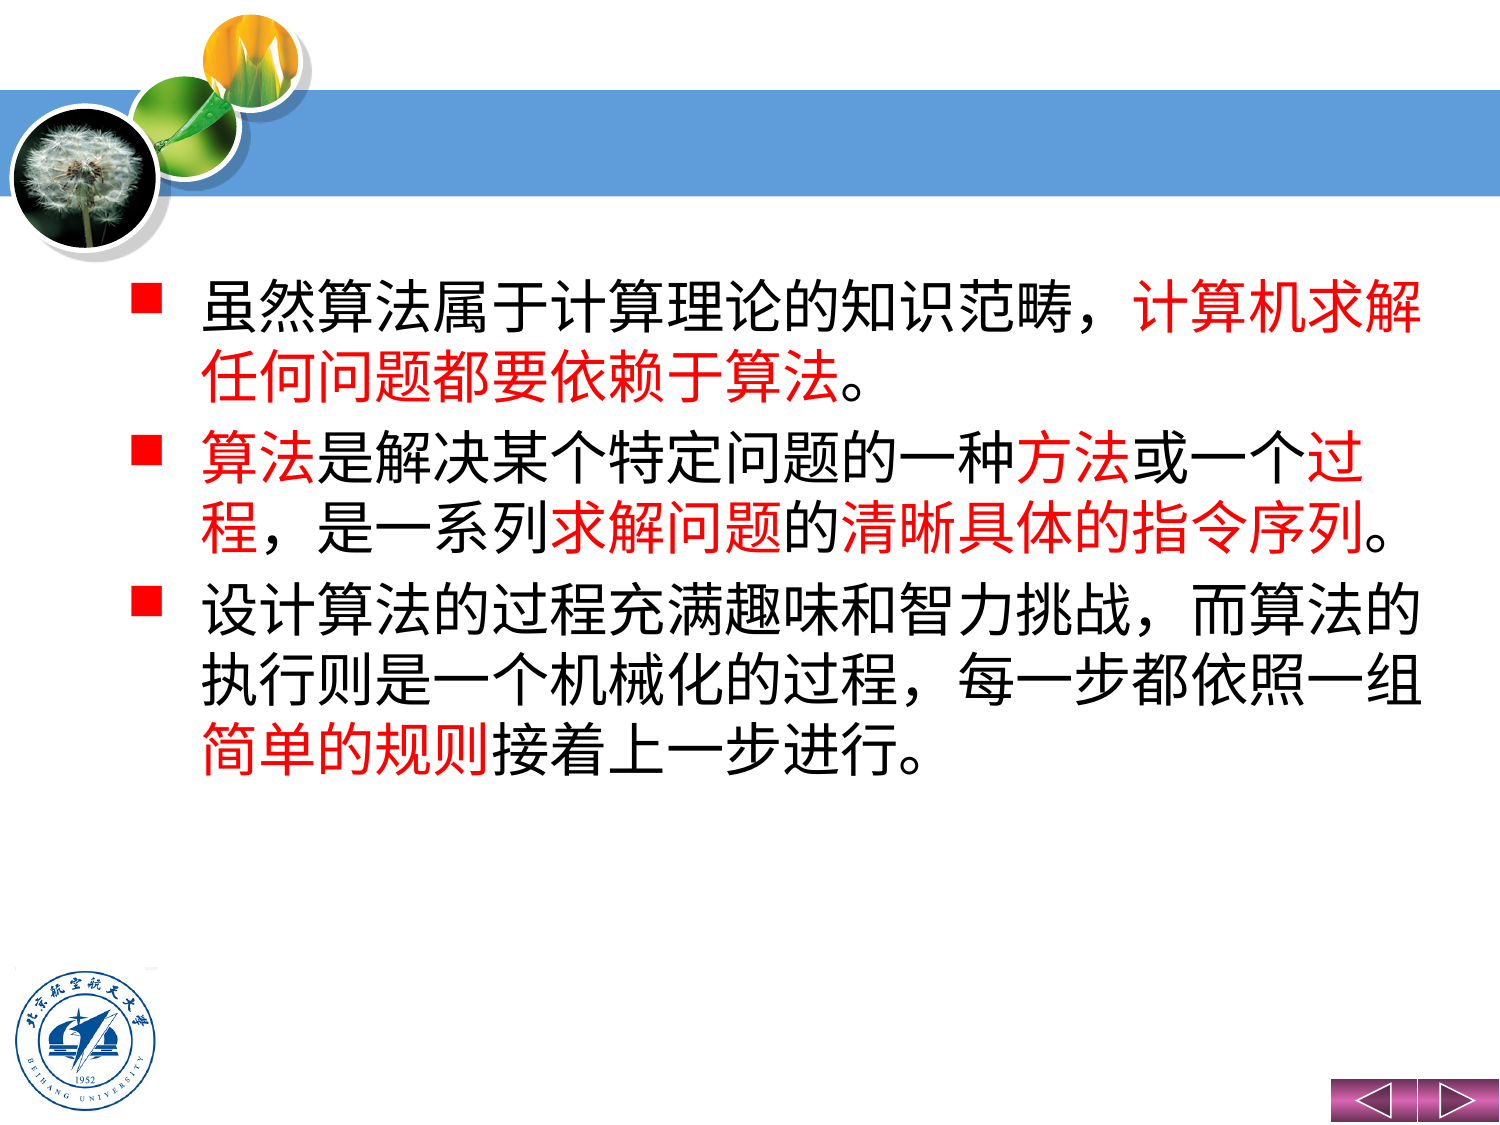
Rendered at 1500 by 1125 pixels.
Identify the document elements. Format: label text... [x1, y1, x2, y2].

list 虽然算法属于计算理论的知识范畴，计算机求解任何问题都要依赖于算法。 算法是解决某个特定问题的一种方法或一个过程，是一系列求解问题的清晰具体的指令序列。 设计算法的过程充满趣味和智力挑战，而算法的执行则是一个机械化的过程，每一步都依照一组简单的规则接着上一步进行。 [112, 262, 1463, 1005]
picture [12, 967, 158, 1113]
picture [13, 108, 156, 248]
picture [132, 14, 299, 177]
